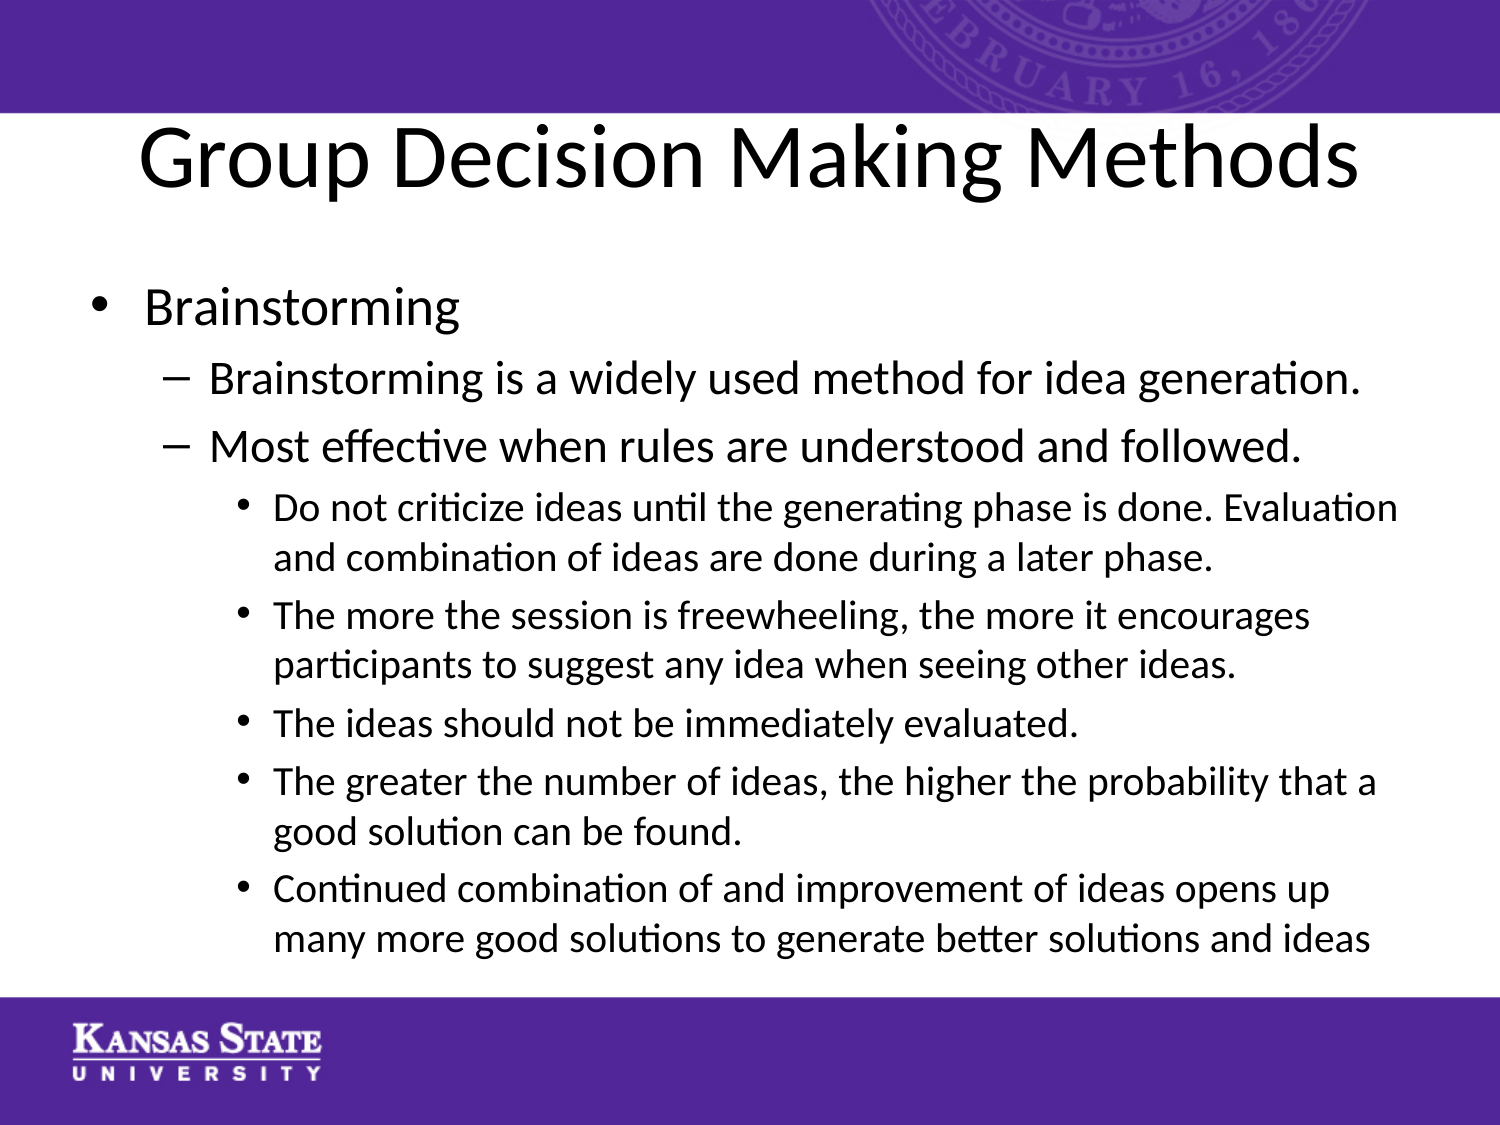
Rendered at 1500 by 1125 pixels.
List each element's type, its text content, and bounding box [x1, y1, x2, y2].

list Brainstorming Brainstorming is a widely used method for idea generation. Most effective when rules are understood and followed. Do not criticize ideas until the generating phase is done. Evaluation and combination of ideas are done during a later phase. The more the session is freewheeling, the more it encourages participants to suggest any idea when seeing other ideas. The ideas should not be immediately evaluated. The greater the number of ideas, the higher the probability that a good solution can be found. Continued combination of and improvement of ideas opens up many more good solutions to generate better solutions and ideas [75, 262, 1425, 1005]
title Group Decision Making Methods [75, 57, 1425, 245]
picture [0, 0, 1500, 1125]
